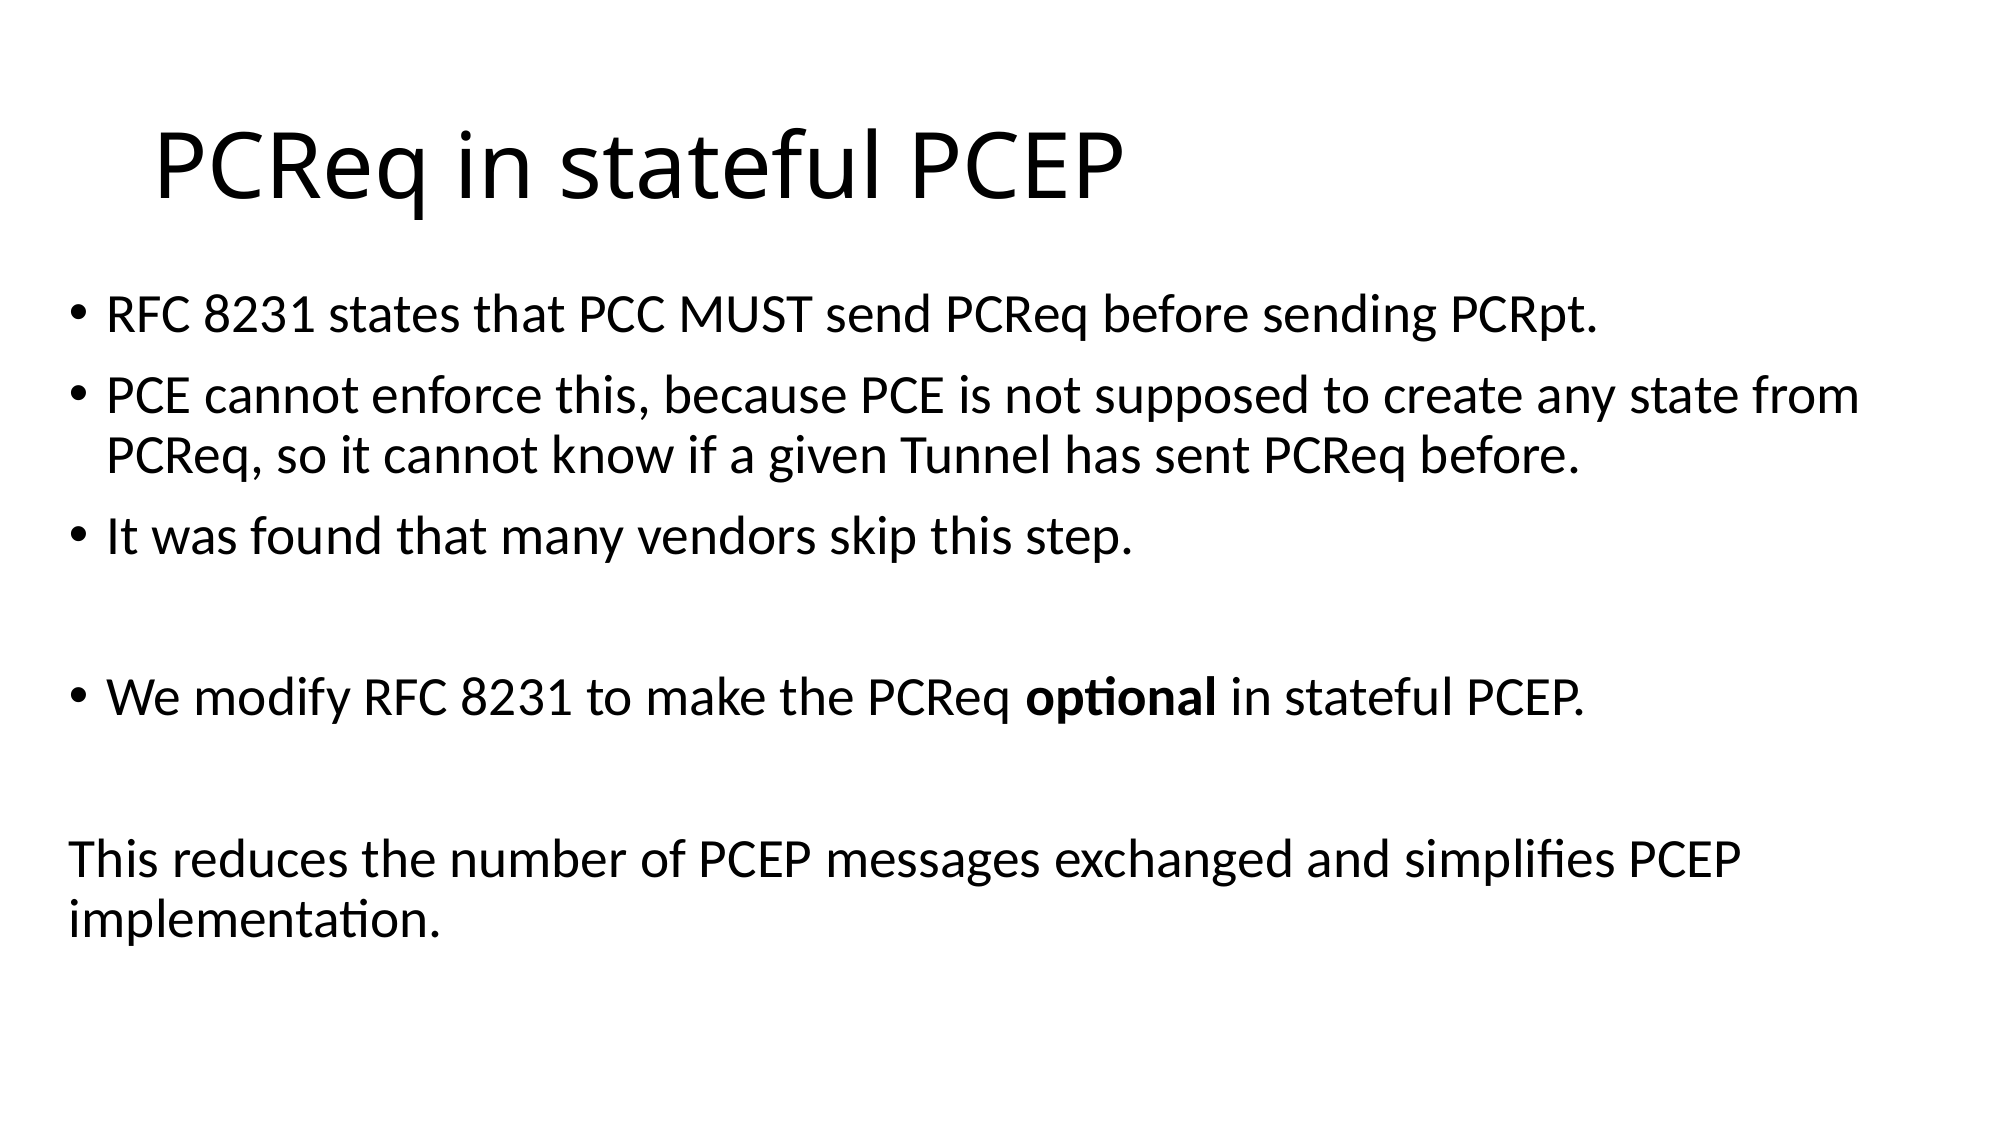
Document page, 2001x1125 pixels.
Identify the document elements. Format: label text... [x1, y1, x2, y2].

title PCReq in stateful PCEP [137, 59, 1863, 277]
list RFC 8231 states that PCC MUST send PCReq before sending PCRpt. PCE cannot enforce this, because PCE is not supposed to create any state from PCReq, so it cannot know if a given Tunnel has sent PCReq before. It was found that many vendors skip this step. We modify RFC 8231 to make the PCReq optional in stateful PCEP. This reduces the number of PCEP messages exchanged and simplifies PCEP implementation. [54, 277, 1925, 1097]
